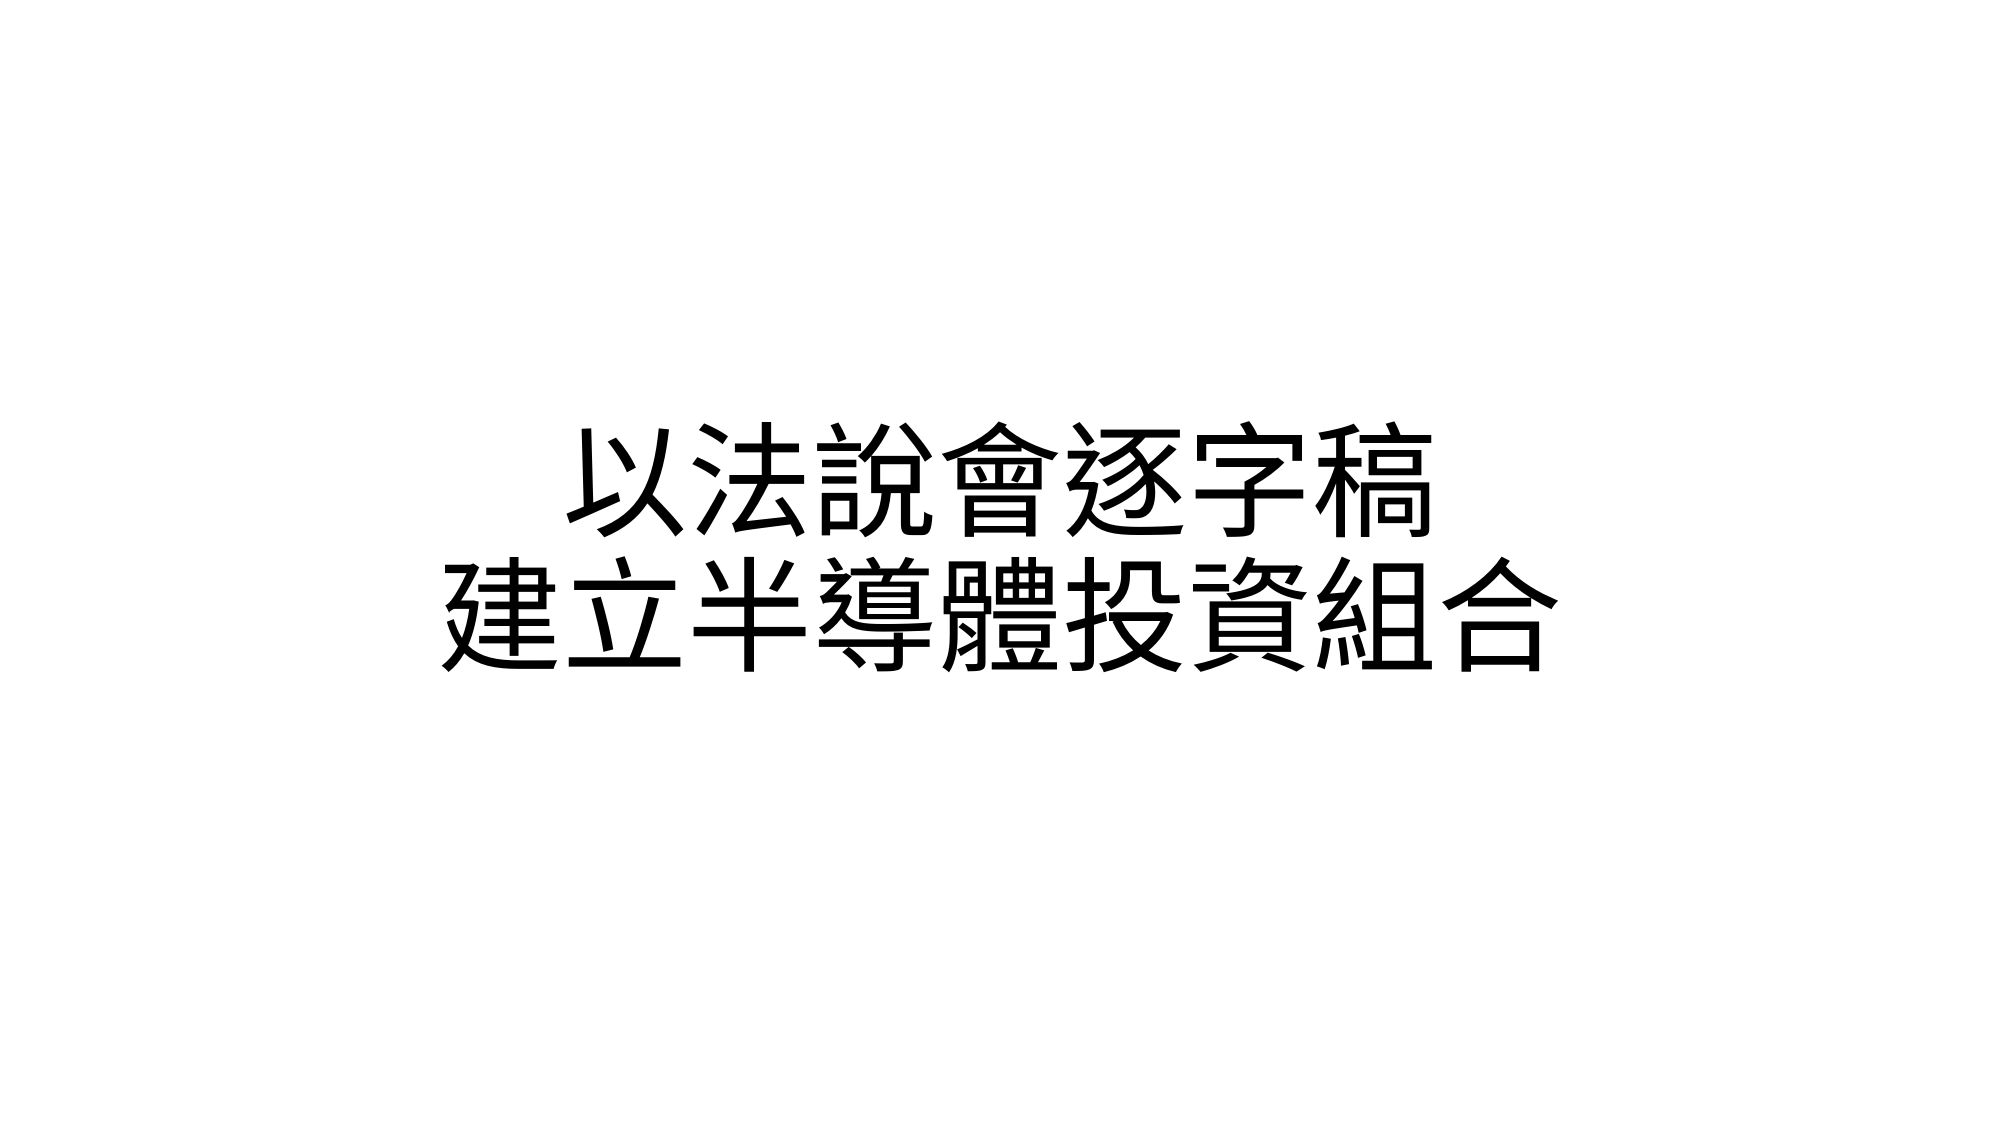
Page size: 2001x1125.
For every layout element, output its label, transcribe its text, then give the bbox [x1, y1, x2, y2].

title 以法說會逐字稿 建立半導體投資組合 [249, 305, 1750, 698]
